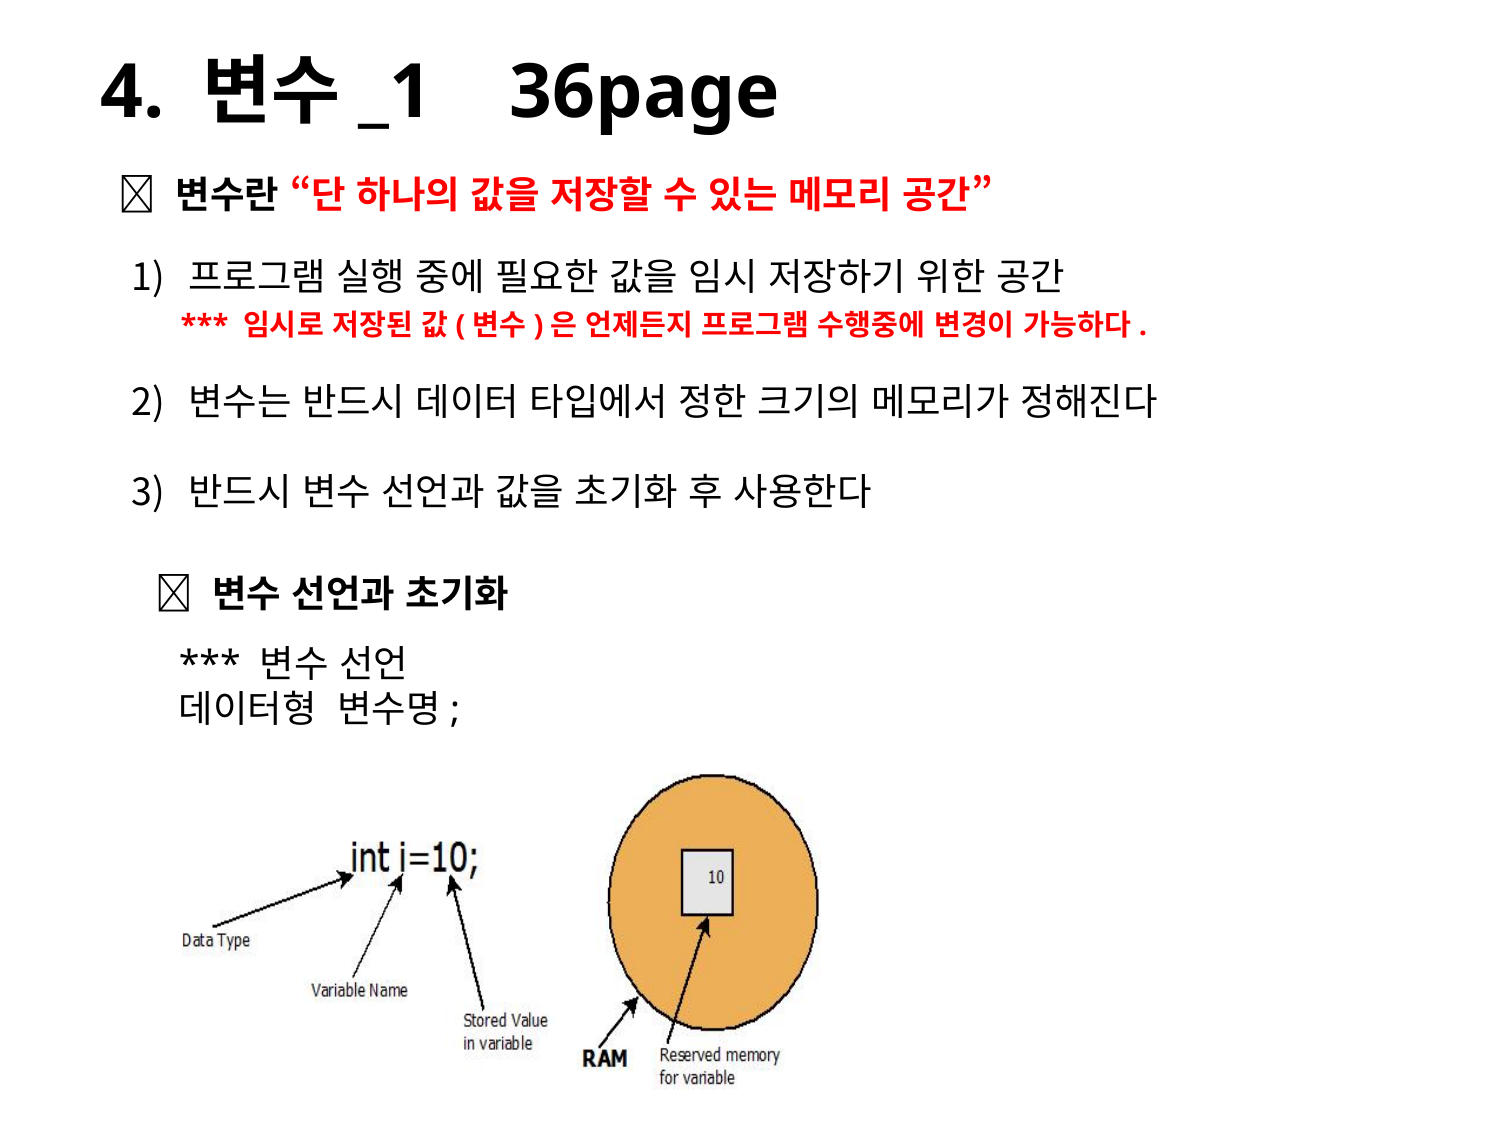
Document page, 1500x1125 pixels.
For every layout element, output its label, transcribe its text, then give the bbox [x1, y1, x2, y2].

picture [182, 773, 821, 1091]
text_box 📌 변수 선언과 초기화 [140, 562, 1301, 623]
text_box 📌 변수란 “단 하나의 값을 저장할 수 있는 메모리 공간” [93, 163, 1371, 224]
text_box *** 변수 선언 데이터형 변수명; [164, 632, 1266, 738]
text_box 프로그램 실행 중에 필요한 값을 임시 저장하기 위한 공간 *** 임시로 저장된 값(변수)은 언제든지 프로그램 수행중에 변경이 가능하다. 변수는 반드시 데이터 타입에서 정한 크기의 메모리가 정해진다 반드시 변수 선언과 값을 초기화 후 사용한다 [117, 246, 1289, 521]
text_box 4. 변수_1 36page [46, 35, 1465, 140]
